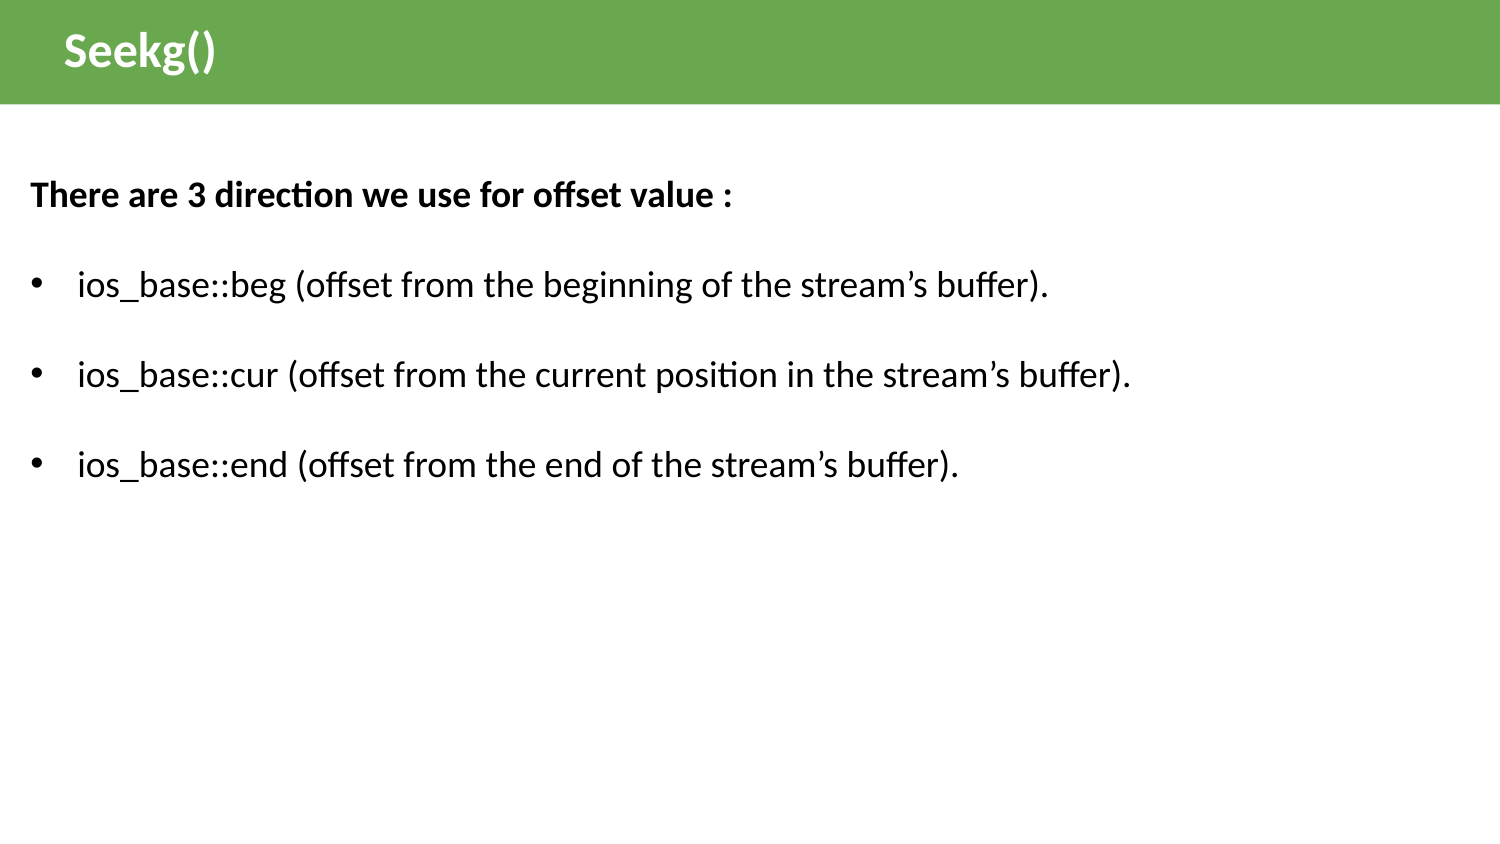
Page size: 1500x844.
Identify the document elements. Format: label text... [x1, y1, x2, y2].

text_box There are 3 direction we use for offset value : ios_base::beg (offset from the beginning of the stream’s buffer). ios_base::cur (offset from the current position in the stream’s buffer). ios_base::end (offset from the end of the stream’s buffer). [15, 110, 1484, 810]
text_box Seekg() [63, 15, 1203, 80]
